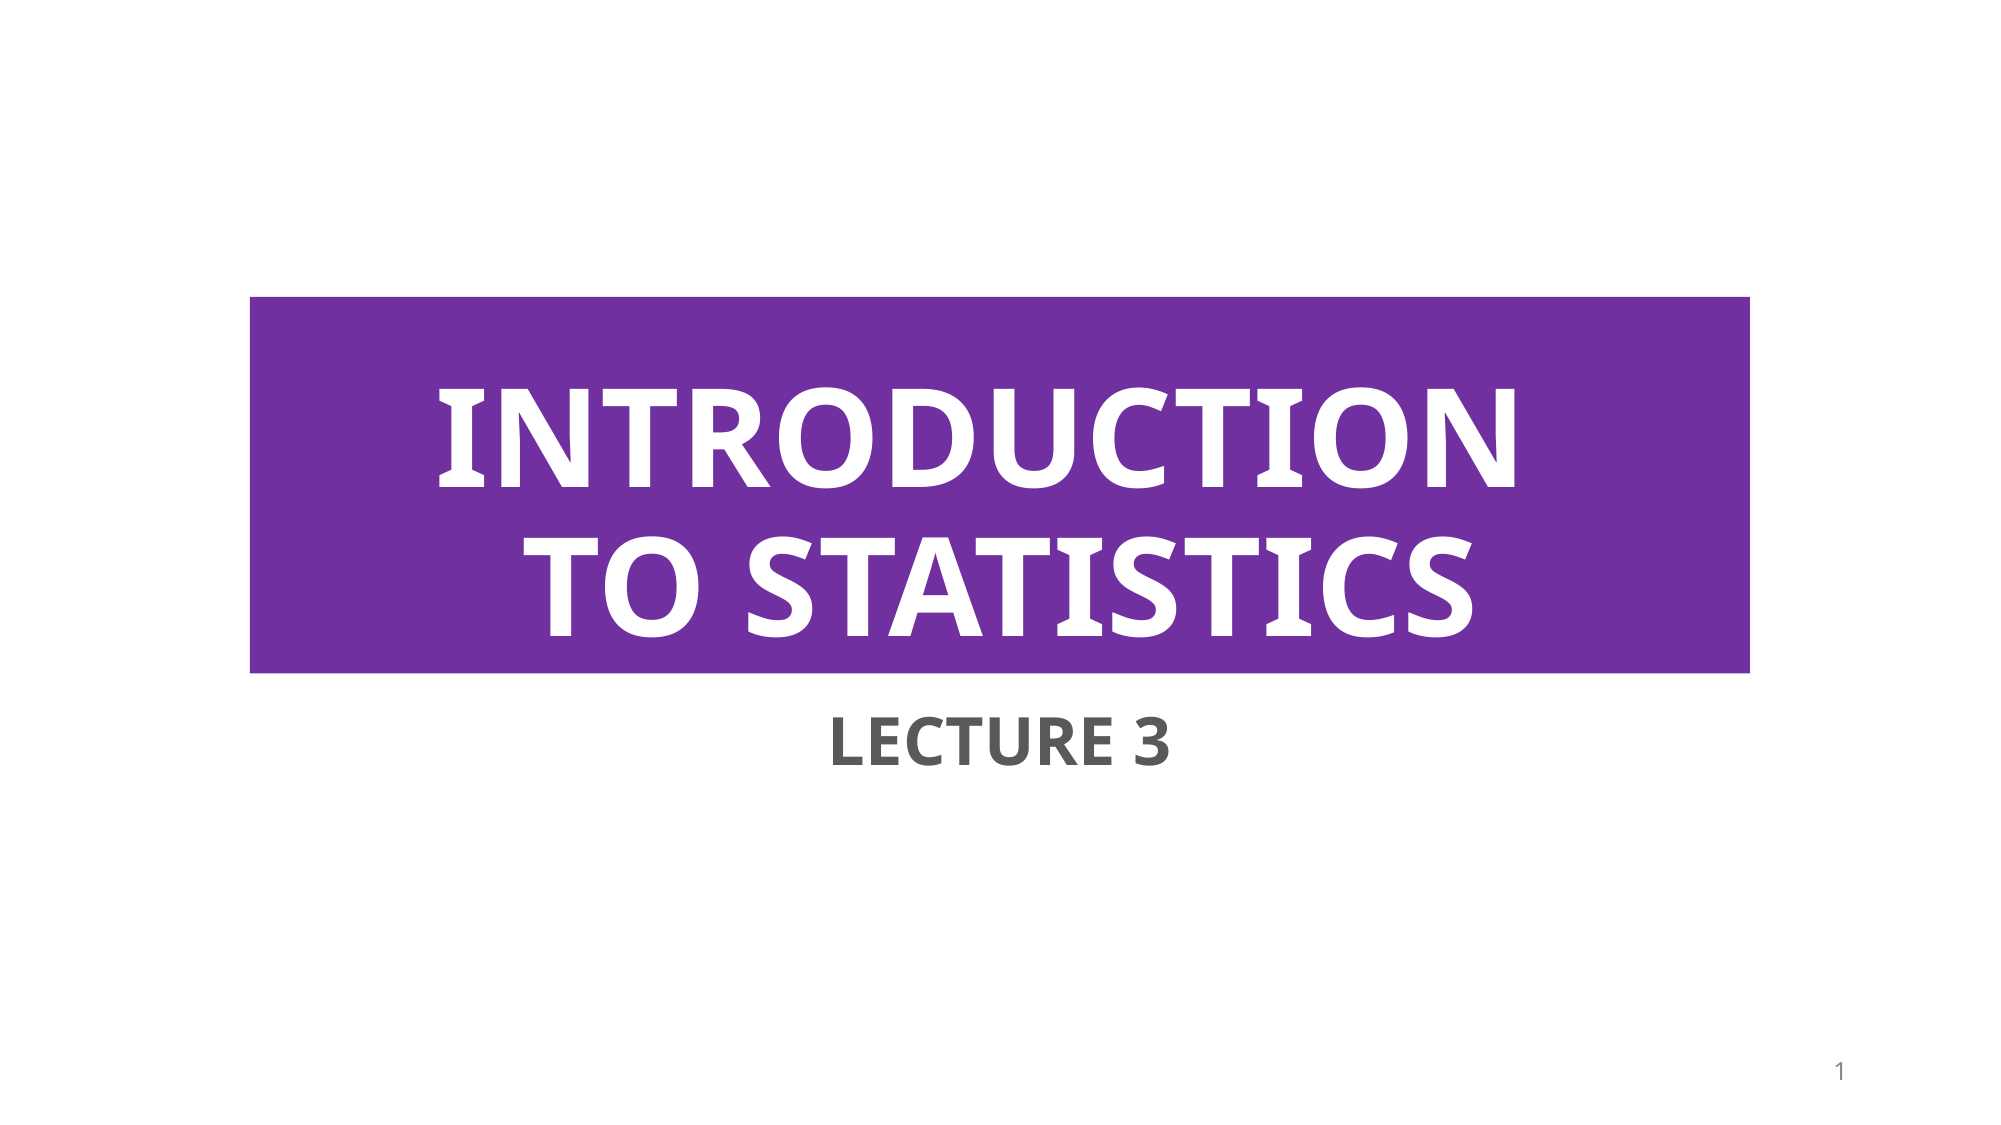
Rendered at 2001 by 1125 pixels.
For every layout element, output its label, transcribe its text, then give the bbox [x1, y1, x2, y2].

slide_number 1 [1412, 1042, 1863, 1103]
title INTRODUCTION TO STATISTICS [249, 296, 1750, 674]
subtitle LECTURE 3 [249, 699, 1750, 980]
